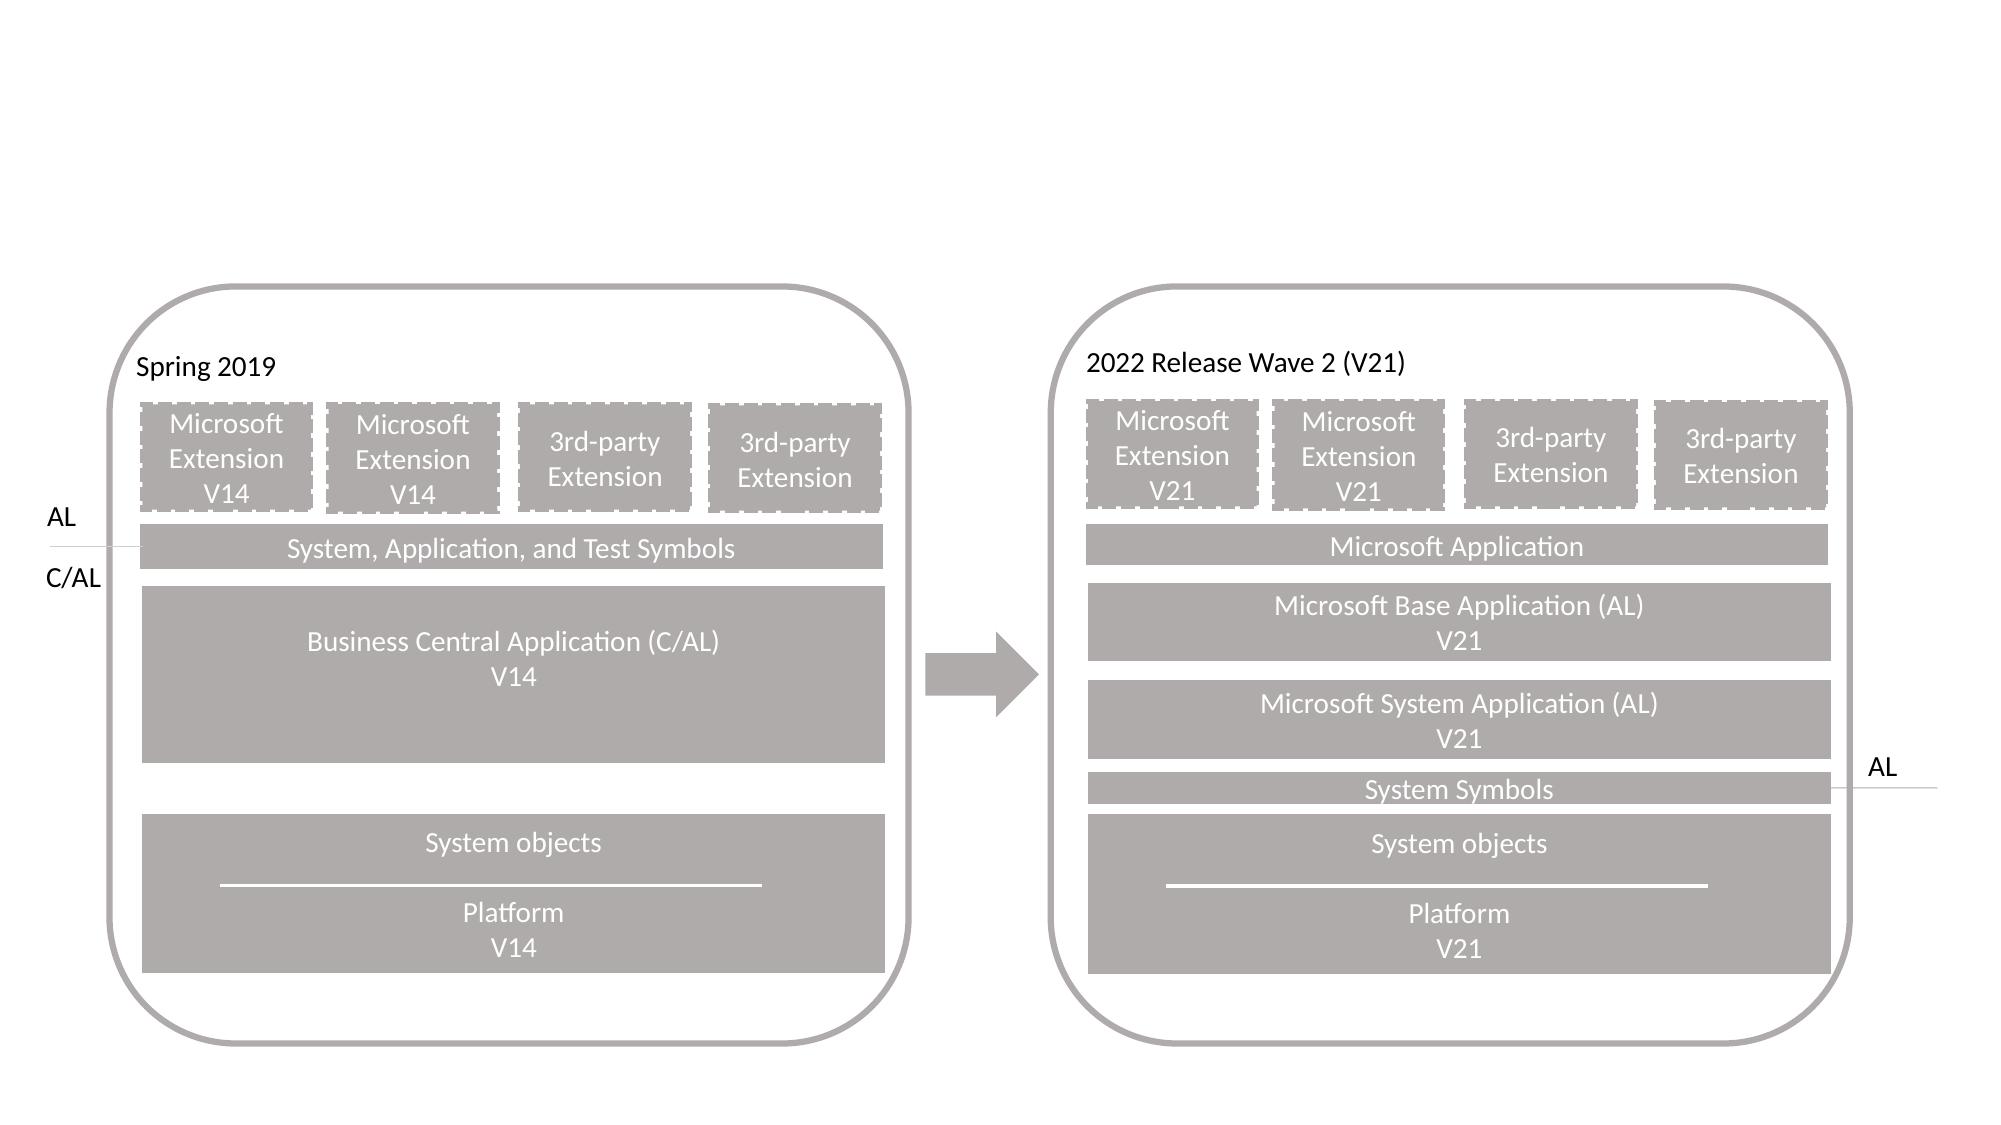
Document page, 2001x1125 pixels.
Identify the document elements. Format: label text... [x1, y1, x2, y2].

text_box Microsoft Extension V21 [1087, 400, 1258, 507]
text_box Microsoft Extension V14 [328, 403, 498, 513]
text_box 3rd-party Extension [519, 403, 691, 511]
text_box 2022 Release Wave 2 (V21) [1071, 335, 1422, 386]
text_box C/AL [31, 550, 117, 601]
text_box Microsoft System Application (AL) V21 [1089, 681, 1829, 758]
text_box System, Application, and Test Symbols [141, 526, 881, 568]
text_box [925, 631, 1040, 718]
text_box Spring 2019 [121, 339, 298, 390]
text_box 3rd-party Extension [1465, 400, 1637, 507]
text_box AL [1853, 740, 1913, 787]
text_box 3rd-party Extension [1655, 401, 1827, 508]
text_box Microsoft Base Application (AL) V21 [1089, 584, 1829, 659]
text_box System Symbols [1089, 774, 1829, 802]
text_box Business Central Application (C/AL) V14 [144, 587, 884, 761]
text_box 3rd-party Extension [709, 404, 881, 512]
text_box System objects Platform V21 [1089, 816, 1829, 973]
text_box AL [32, 489, 92, 540]
text_box [1049, 285, 1851, 1045]
text_box System objects Platform V14 [144, 815, 884, 972]
text_box [108, 285, 910, 1045]
text_box Microsoft Application [1087, 525, 1827, 564]
text_box Microsoft Extension V14 [141, 403, 312, 511]
text_box Microsoft Extension V21 [1274, 400, 1444, 509]
